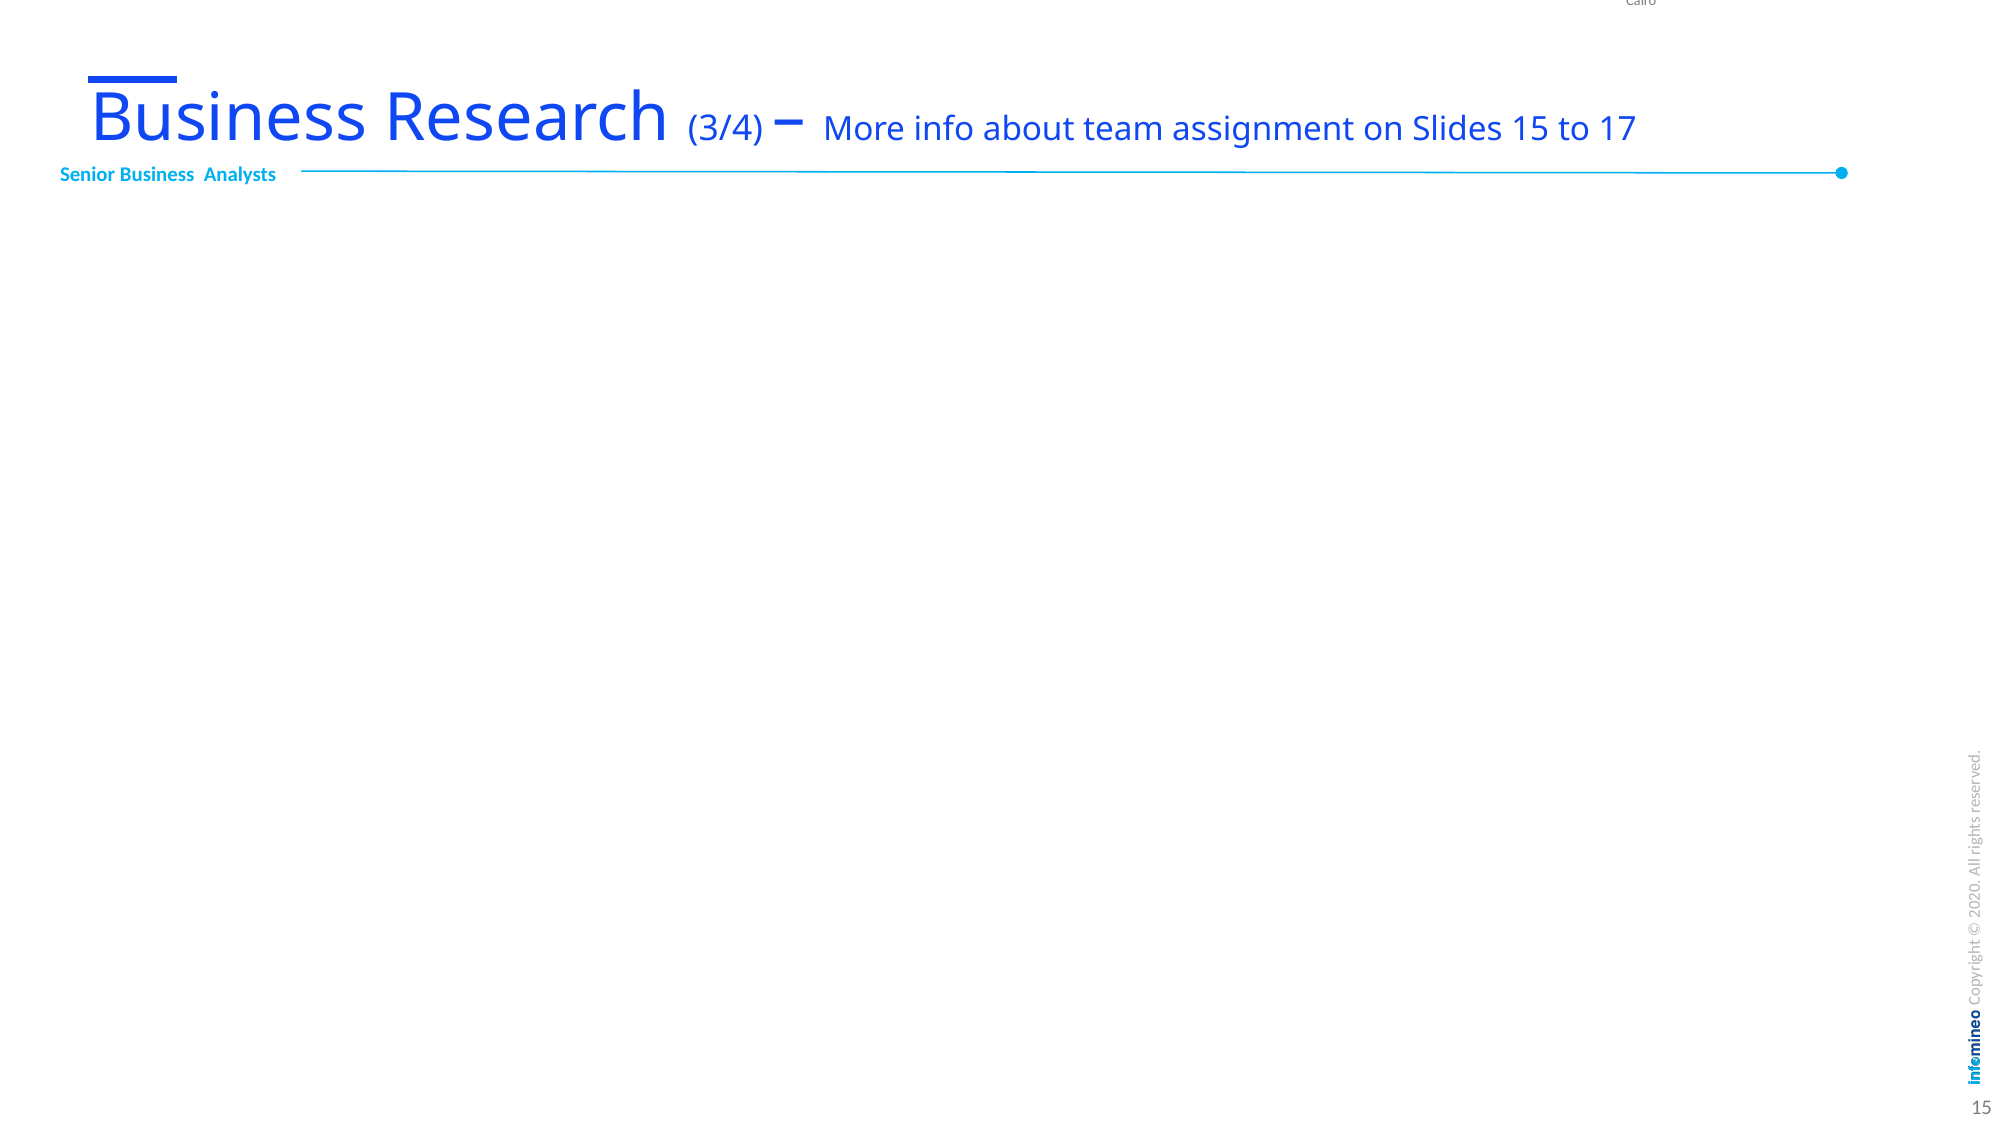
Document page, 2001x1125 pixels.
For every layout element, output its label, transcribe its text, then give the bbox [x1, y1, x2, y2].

text_box Senior Business Analysts [59, 160, 302, 186]
slide_number 15 [1967, 466, 1993, 1119]
title Business Research (3/4) – More info about team assignment on Slides 15 to 17 [90, 82, 1910, 271]
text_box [301, 170, 1842, 174]
text_box Sarah Nafie Cairo [1606, 0, 1677, 48]
